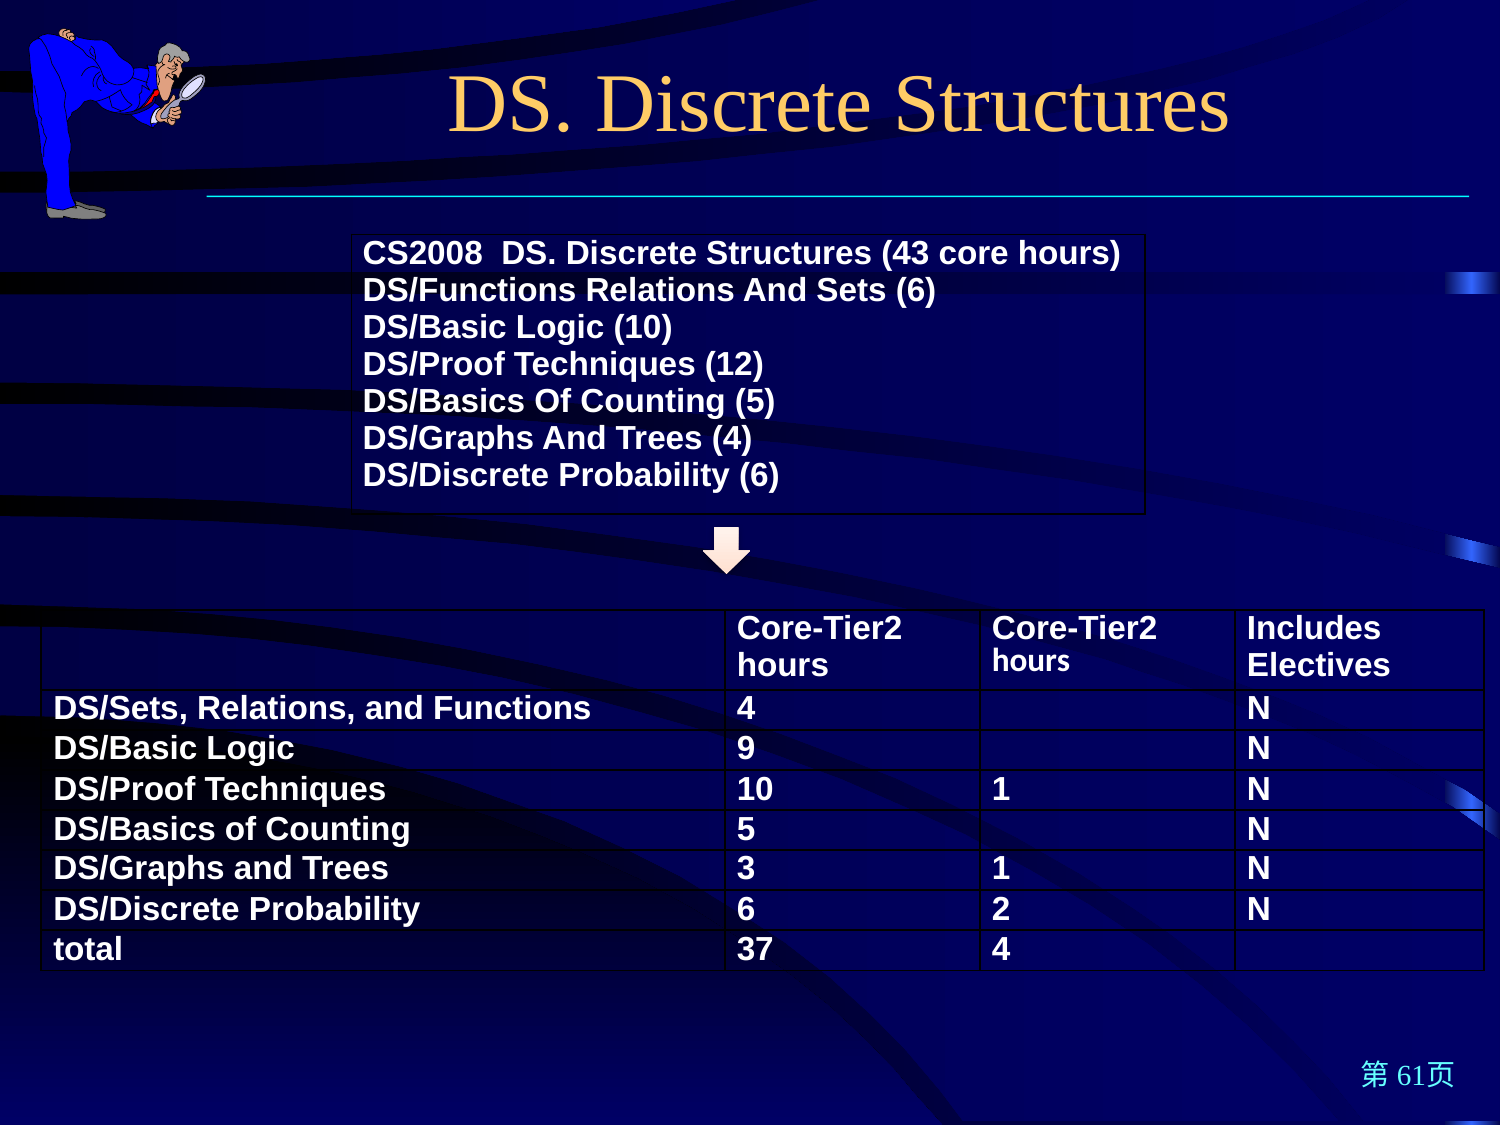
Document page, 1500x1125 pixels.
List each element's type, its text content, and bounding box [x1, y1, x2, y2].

slide_number 第61页 [1157, 1048, 1471, 1103]
table_cell 9 [726, 731, 979, 769]
table_cell total [42, 931, 724, 970]
table_header Core-Tier2 hours [726, 611, 979, 689]
table_cell 4 [726, 691, 979, 729]
table_header Includes Electives [1236, 611, 1483, 689]
table_header [42, 611, 724, 689]
table_cell N [1236, 891, 1483, 929]
table_cell [981, 811, 1234, 849]
table_cell DS/Sets, Relations, and Functions [42, 691, 724, 729]
table_cell 1 [981, 771, 1234, 809]
table_cell 37 [726, 931, 979, 970]
table_cell N [1236, 851, 1483, 889]
table_header Core-Tier2 hours [981, 611, 1234, 689]
table_cell N [1236, 771, 1483, 809]
table_cell 10 [726, 771, 979, 809]
table_cell 1 [981, 851, 1234, 889]
table_cell DS/Graphs and Trees [42, 851, 724, 889]
table_cell 3 [726, 851, 979, 889]
table_cell 2 [981, 891, 1234, 929]
title DS. Discrete Structures [208, 28, 1472, 169]
table_header CS2008 DS. Discrete Structures (43 core hours) DS/Functions Relations And Sets (6) DS/Basic Logic (10) DS/Proof Techniques (12) DS/Basics Of Counting (5) DS/Graphs And Trees (4) DS/Discrete Probability (6) [352, 235, 1144, 513]
table_cell N [1236, 731, 1483, 769]
table_cell 5 [726, 811, 979, 849]
table_cell DS/Proof Techniques [42, 771, 724, 809]
table_cell [1236, 931, 1483, 970]
table_cell DS/Discrete Probability [42, 891, 724, 929]
table_cell DS/Basic Logic [42, 731, 724, 769]
table_cell 4 [981, 931, 1234, 970]
table_cell N [1236, 691, 1483, 729]
table_cell DS/Basics of Counting [42, 811, 724, 849]
table_cell N [1236, 811, 1483, 849]
table_cell [981, 691, 1234, 729]
table_cell [981, 731, 1234, 769]
text_box [703, 527, 750, 575]
table_cell 6 [726, 891, 979, 929]
